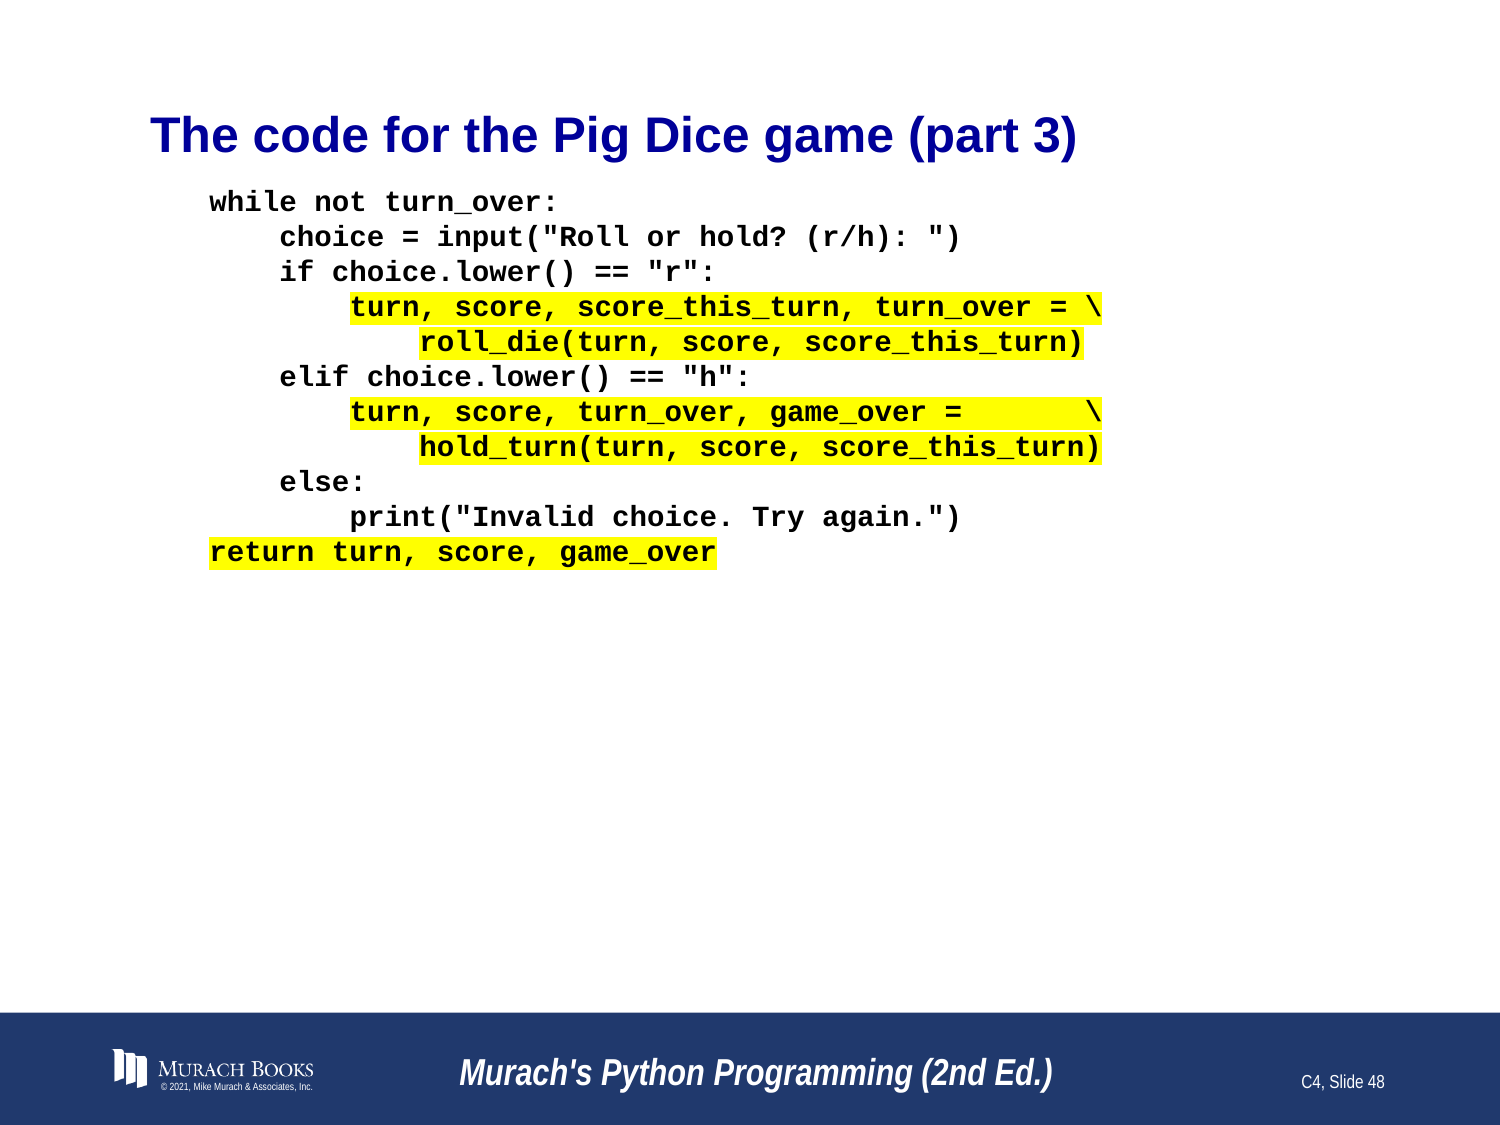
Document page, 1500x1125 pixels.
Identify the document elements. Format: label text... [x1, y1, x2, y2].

slide_number C4, Slide 48 [1087, 1025, 1400, 1100]
title The code for the Pig Dice game (part 3) [150, 102, 1350, 164]
footer © 2021, Mike Murach & Associates, Inc. [12, 1025, 463, 1100]
list while not turn_over: choice = input("Roll or hold? (r/h): ") if choice.lower() == "r": turn, score, score_this_turn, turn_over = \ roll_die(turn, score, score_this_turn) elif choice.lower() == "h": turn, score, turn_over, game_over = \ hold_turn(turn, score, score_this_turn) else: print("Invalid choice. Try again.") return turn, score, game_over [137, 174, 1350, 975]
slide_number Murach's Python Programming (2nd Ed.) [463, 1025, 1075, 1100]
